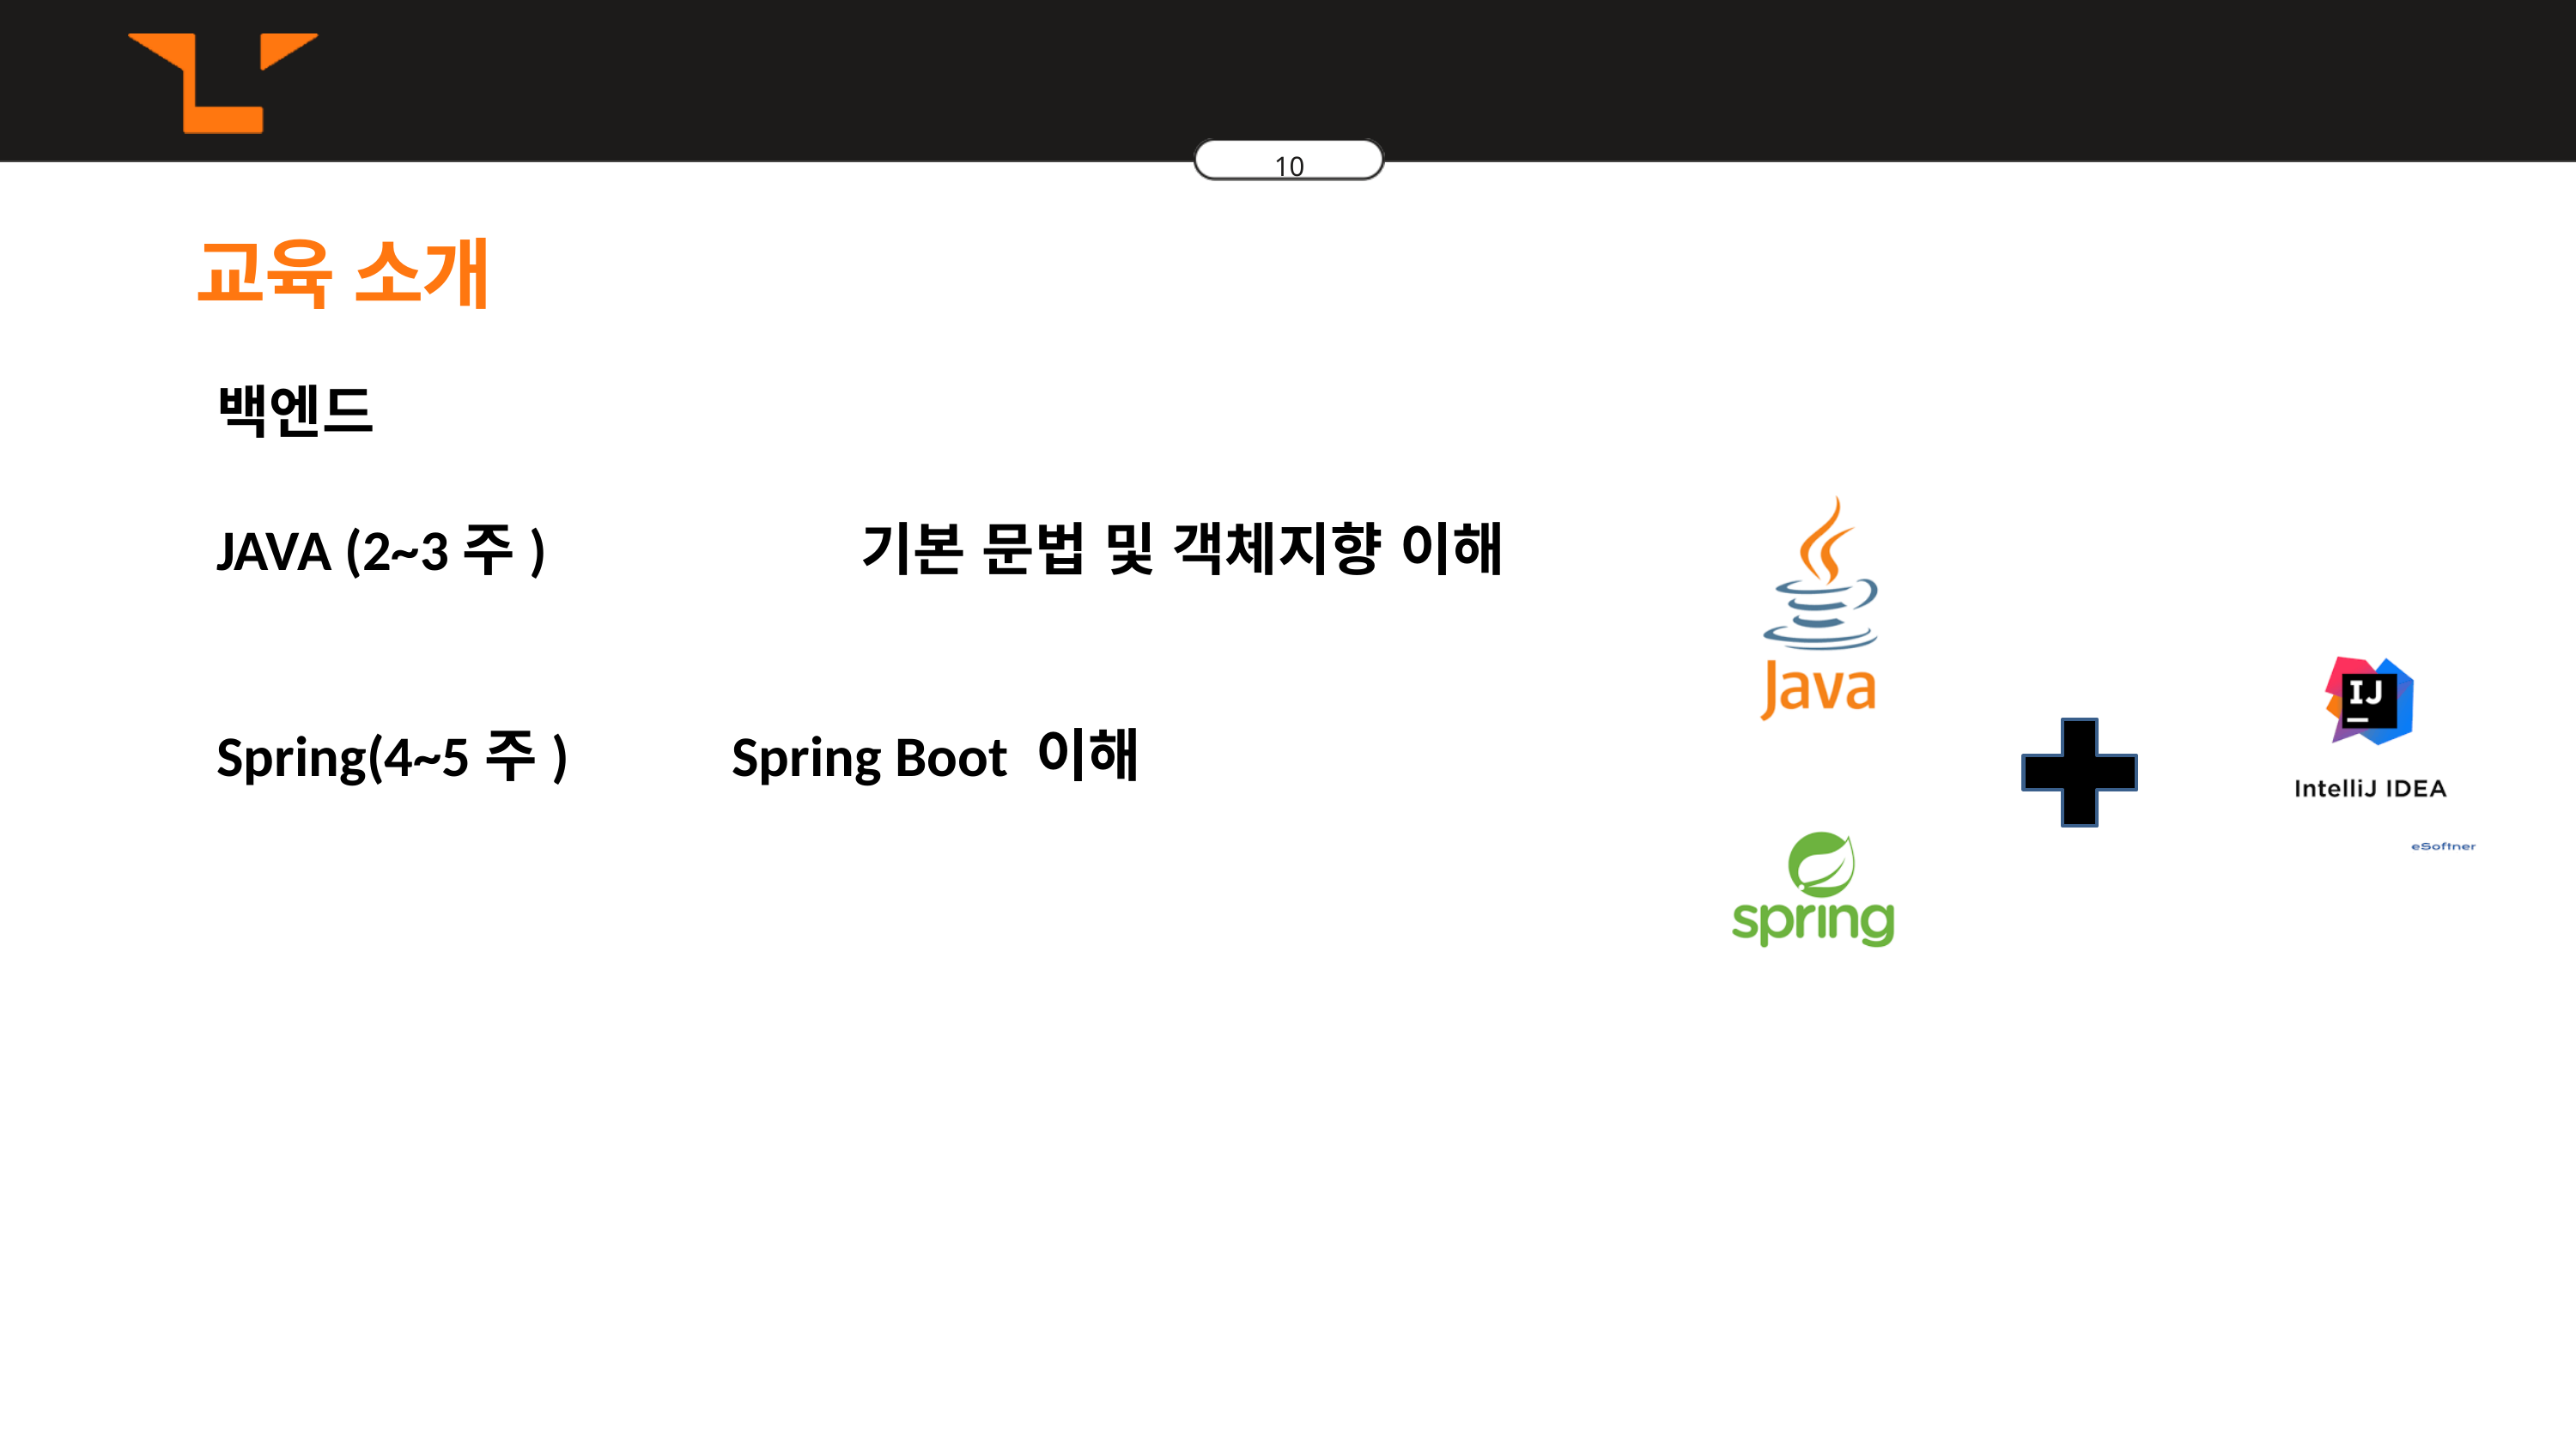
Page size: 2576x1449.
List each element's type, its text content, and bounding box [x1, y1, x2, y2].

text_box 10 [1166, 172, 1413, 189]
picture [2251, 624, 2480, 853]
text_box 교육 소개 [183, 219, 1511, 324]
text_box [128, 33, 320, 134]
text_box 백엔드 JAVA (2~3주) 기본 문법 및 객체지향 이해 Spring(4~5주) Spring Boot 이해 [204, 300, 1606, 931]
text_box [0, 0, 2576, 162]
text_box [2021, 718, 2138, 828]
picture [1706, 495, 1935, 724]
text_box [1194, 138, 1385, 181]
picture [1674, 796, 1952, 985]
